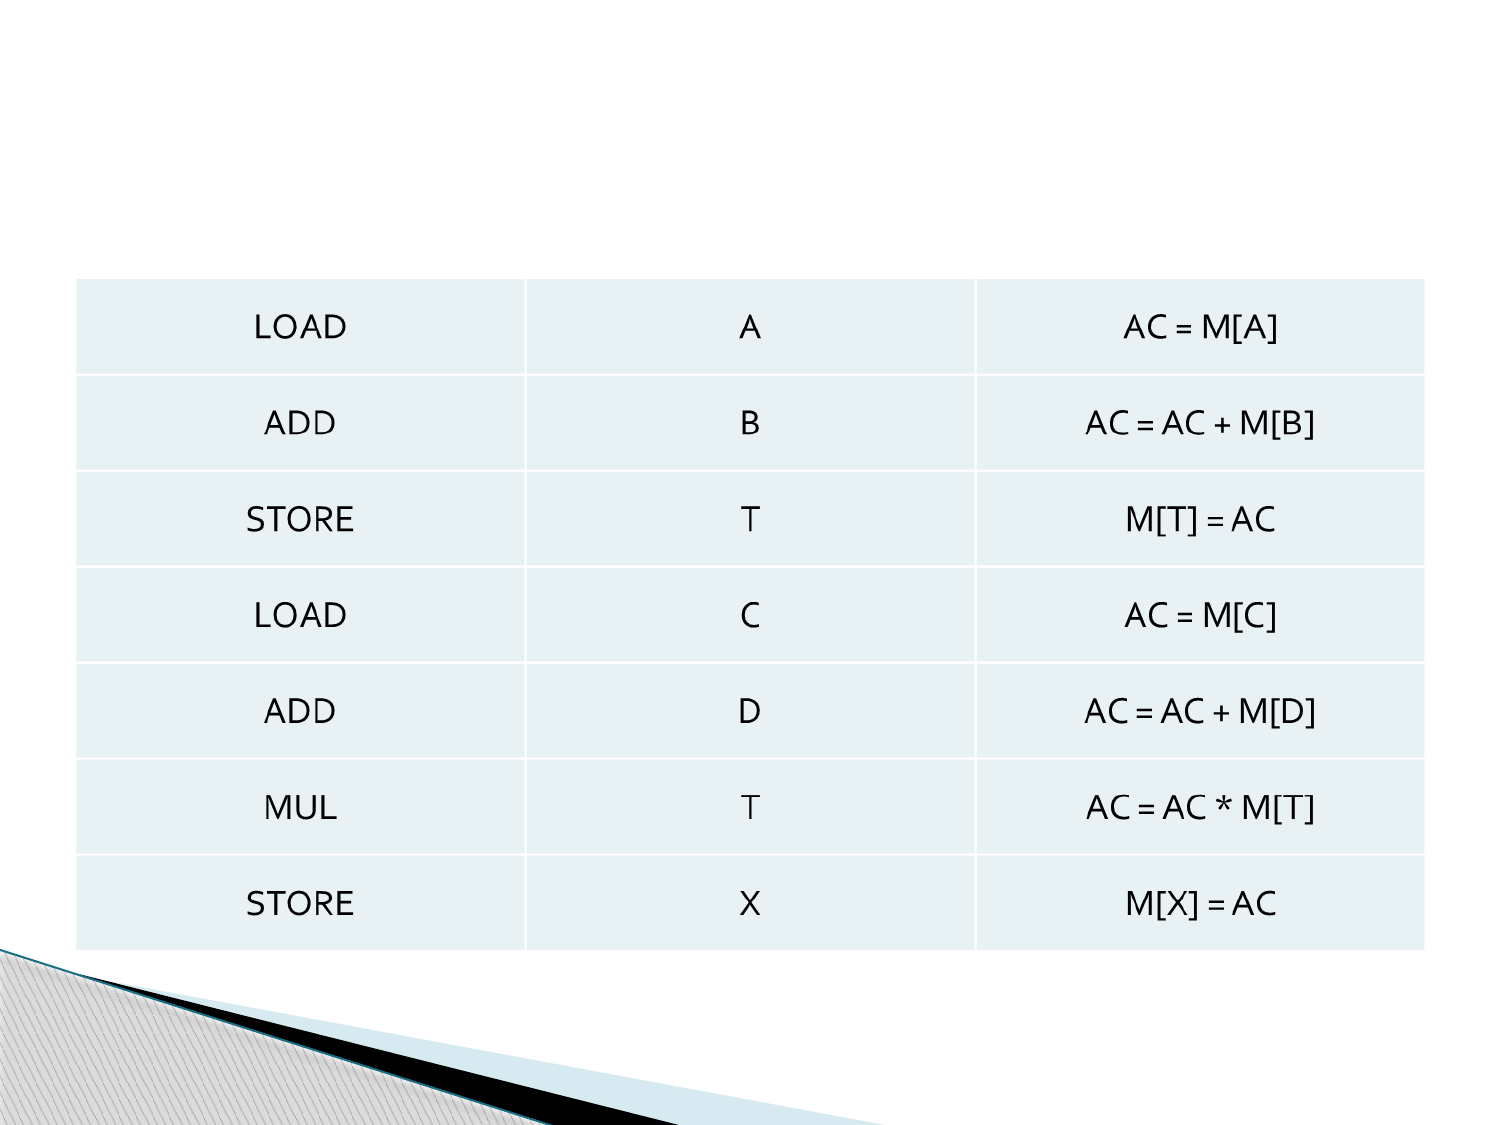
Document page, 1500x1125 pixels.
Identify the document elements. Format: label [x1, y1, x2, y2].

list [74, 277, 1426, 951]
